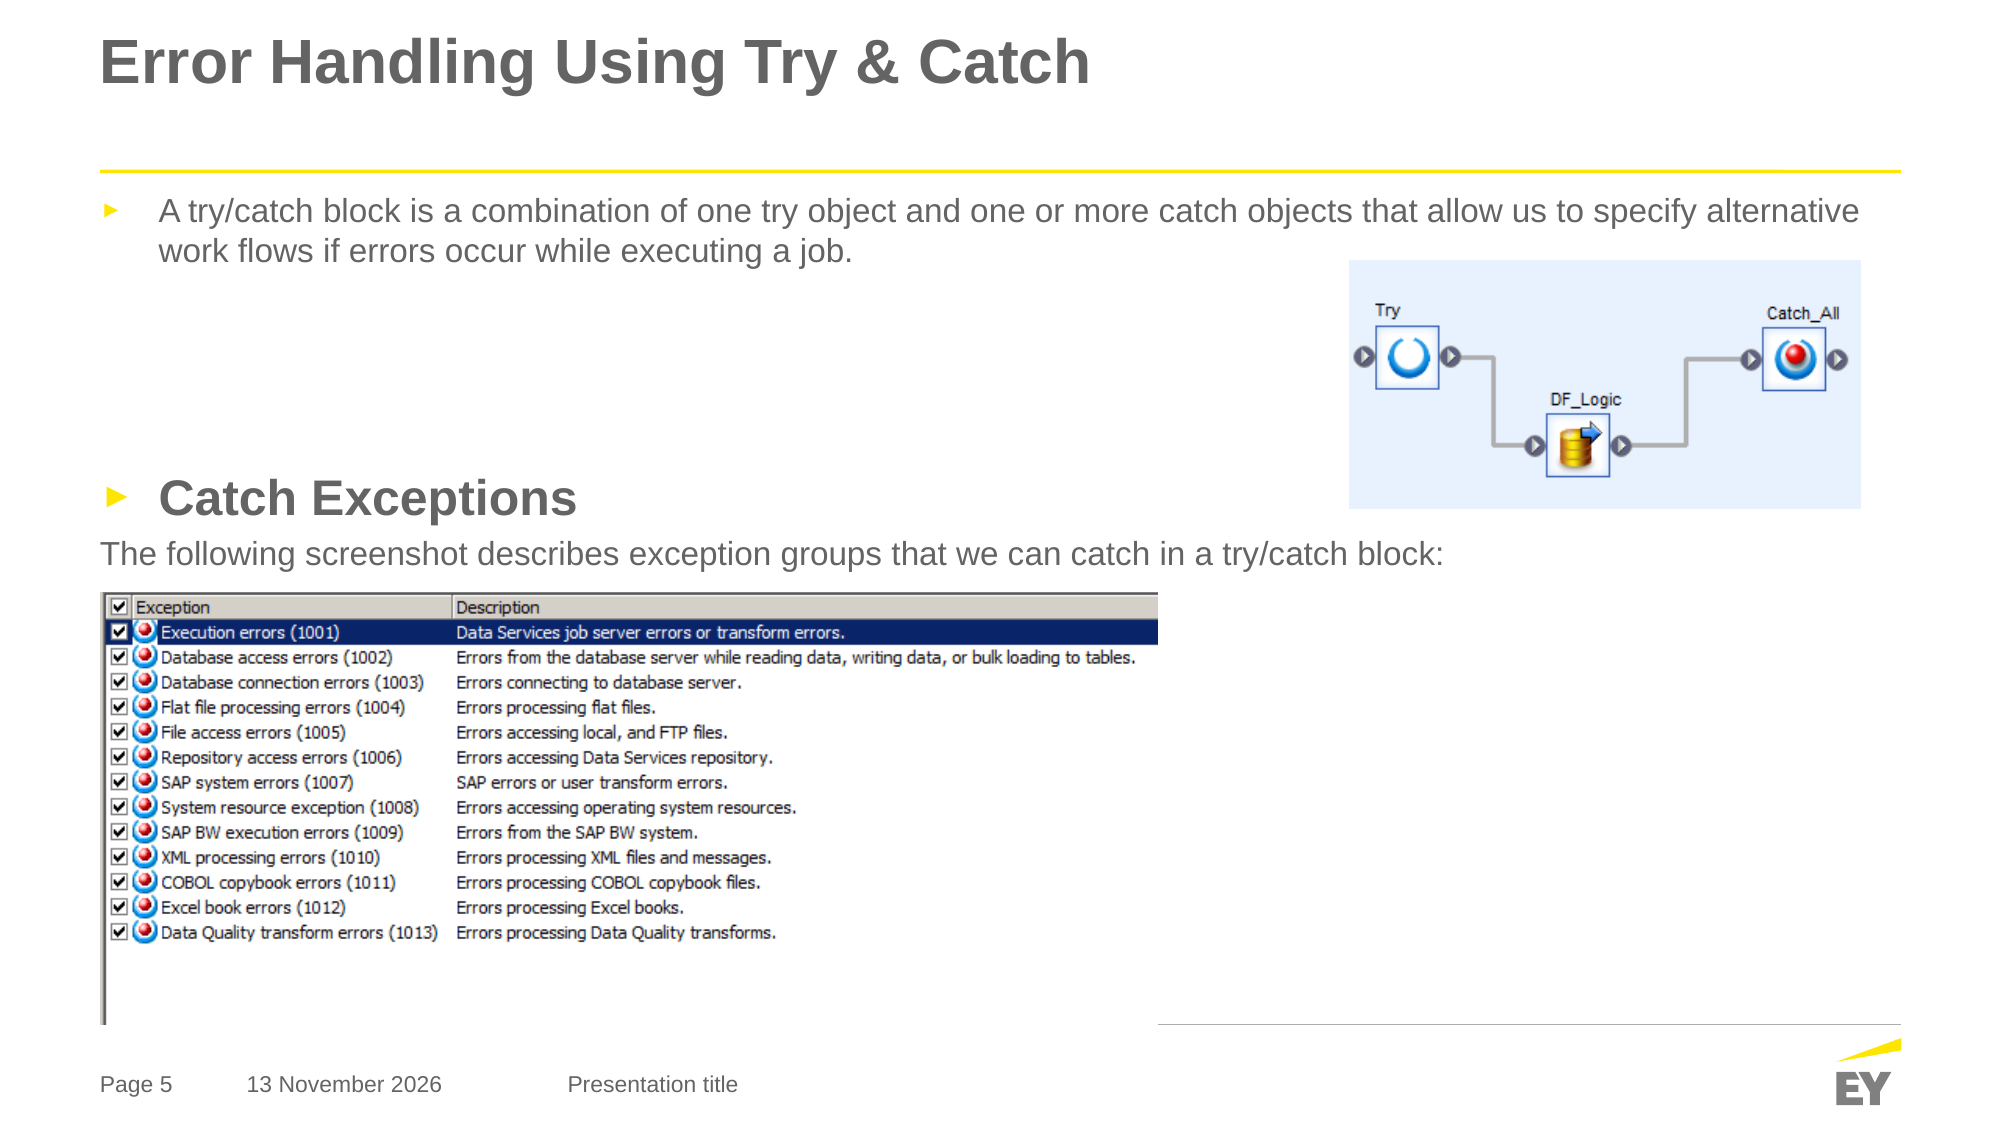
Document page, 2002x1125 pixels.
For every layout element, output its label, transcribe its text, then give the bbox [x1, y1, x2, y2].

title Error Handling Using Try & Catch [100, 33, 1901, 175]
picture [1349, 259, 1861, 509]
list A try/catch block is a combination of one try object and one or more catch objects that allow us to specify alternative work flows if errors occur while executing a job. Catch Exceptions The following screenshot describes exception groups that we can catch in a try/catch block: [100, 189, 1901, 1025]
picture [99, 591, 1158, 1026]
